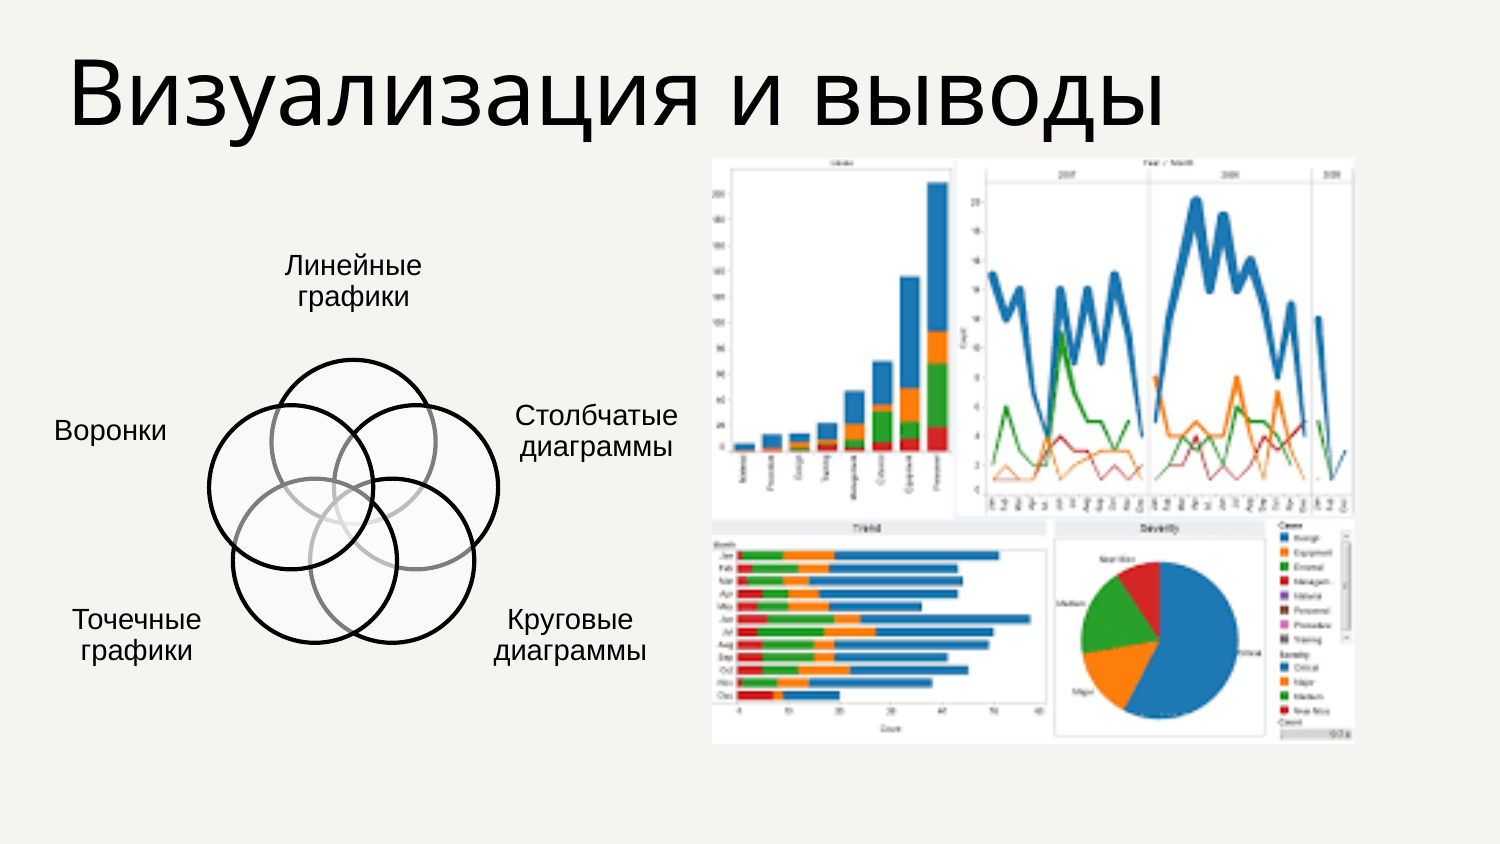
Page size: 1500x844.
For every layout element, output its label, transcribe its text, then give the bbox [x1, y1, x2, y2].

picture [712, 158, 1355, 744]
title Визуализация и выводы [51, 31, 1449, 159]
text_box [25, 226, 682, 696]
